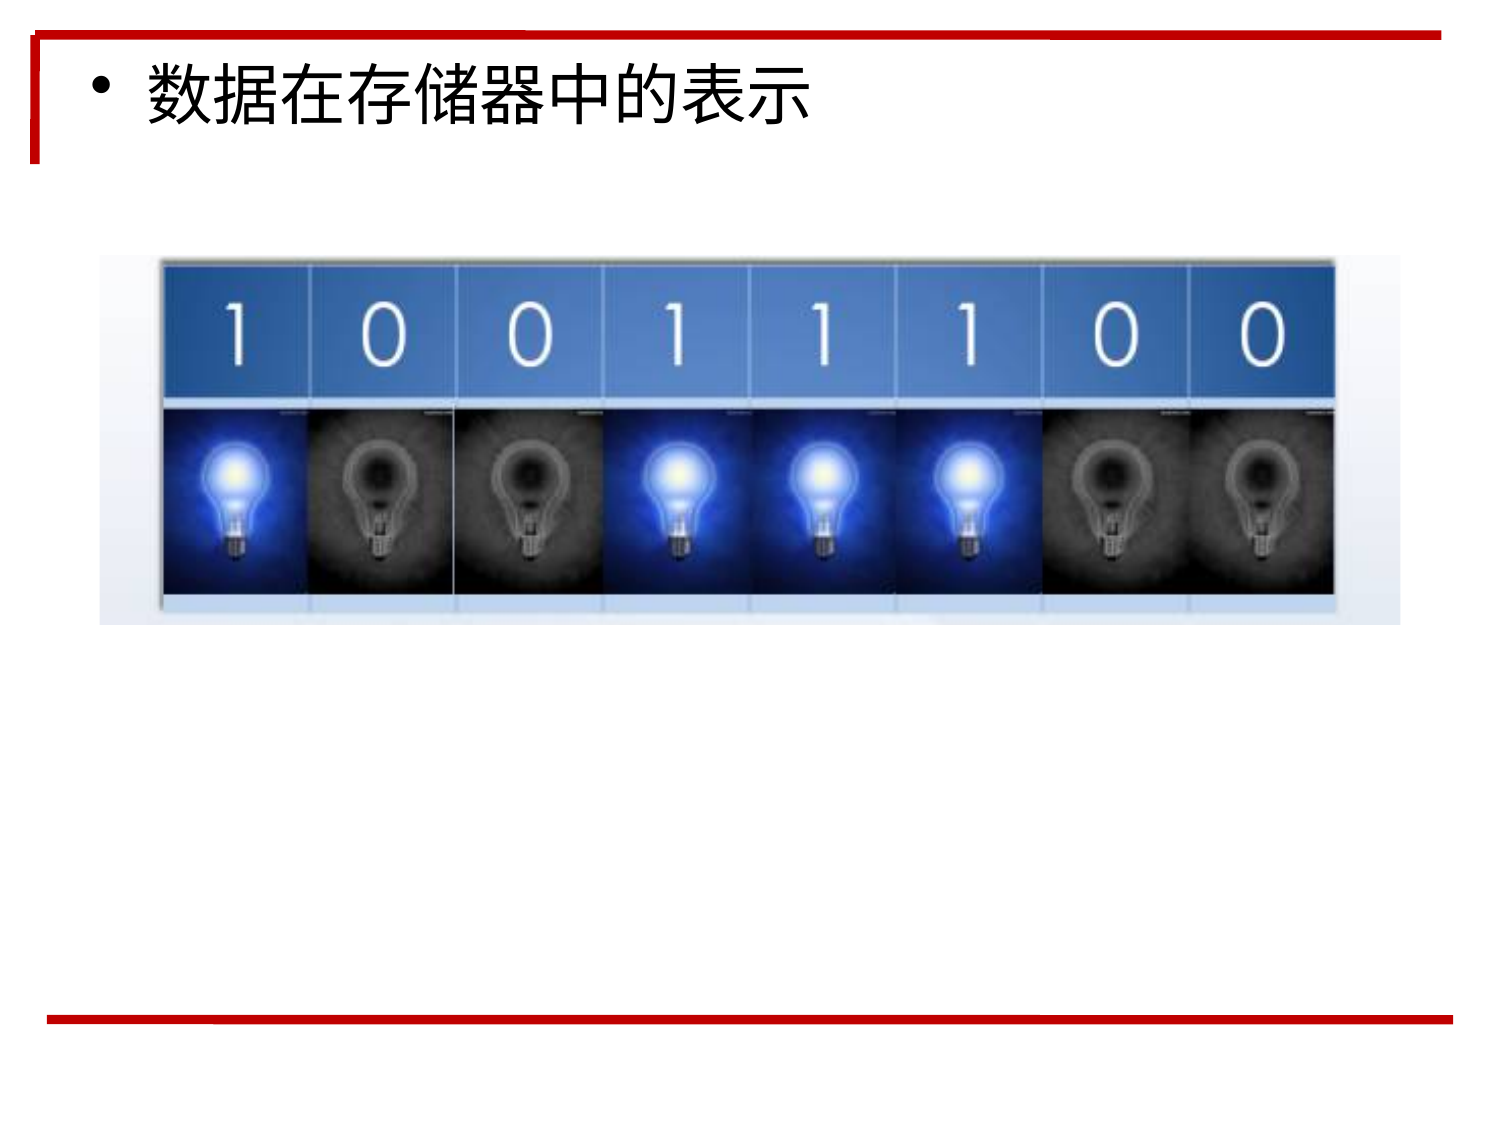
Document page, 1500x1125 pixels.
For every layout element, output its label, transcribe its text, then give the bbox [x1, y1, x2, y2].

list 数据在存储器中的表示 [74, 44, 1426, 1006]
picture [99, 255, 1401, 625]
